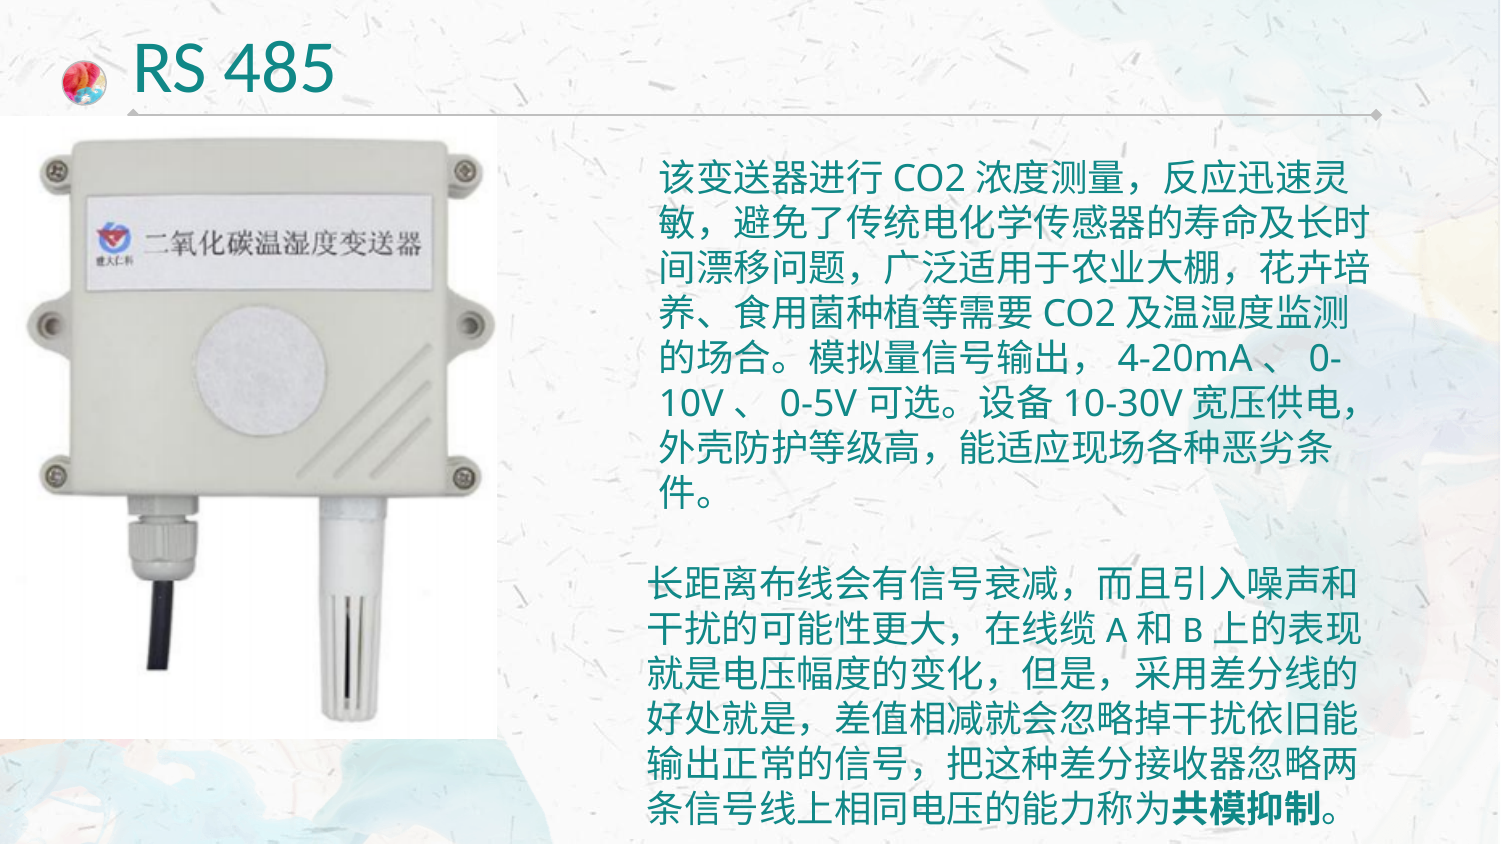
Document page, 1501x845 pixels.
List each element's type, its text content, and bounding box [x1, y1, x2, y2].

text_box RS 485 [117, 10, 1099, 116]
text_box 该变送器进行CO2浓度测量，反应迅速灵敏，避免了传统电化学传感器的寿命及长时间漂移问题，广泛适用于农业大棚，花卉培养、食用菌种植等需要CO2及温湿度监测的场合。模拟量信号输出，4-20mA、0-10V、0-5V可选。设备10-30V宽压供电，外壳防护等级高，能适应现场各种恶劣条件。 [643, 146, 1395, 522]
text_box 长距离布线会有信号衰减，而且引入噪声和干扰的可能性更大，在线缆A和B上的表现就是电压幅度的变化，但是，采用差分线的好处就是，差值相减就会忽略掉干扰依旧能输出正常的信号，把这种差分接收器忽略两条信号线上相同电压的能力称为共模抑制。 [632, 552, 1383, 844]
picture [0, 0, 1501, 844]
